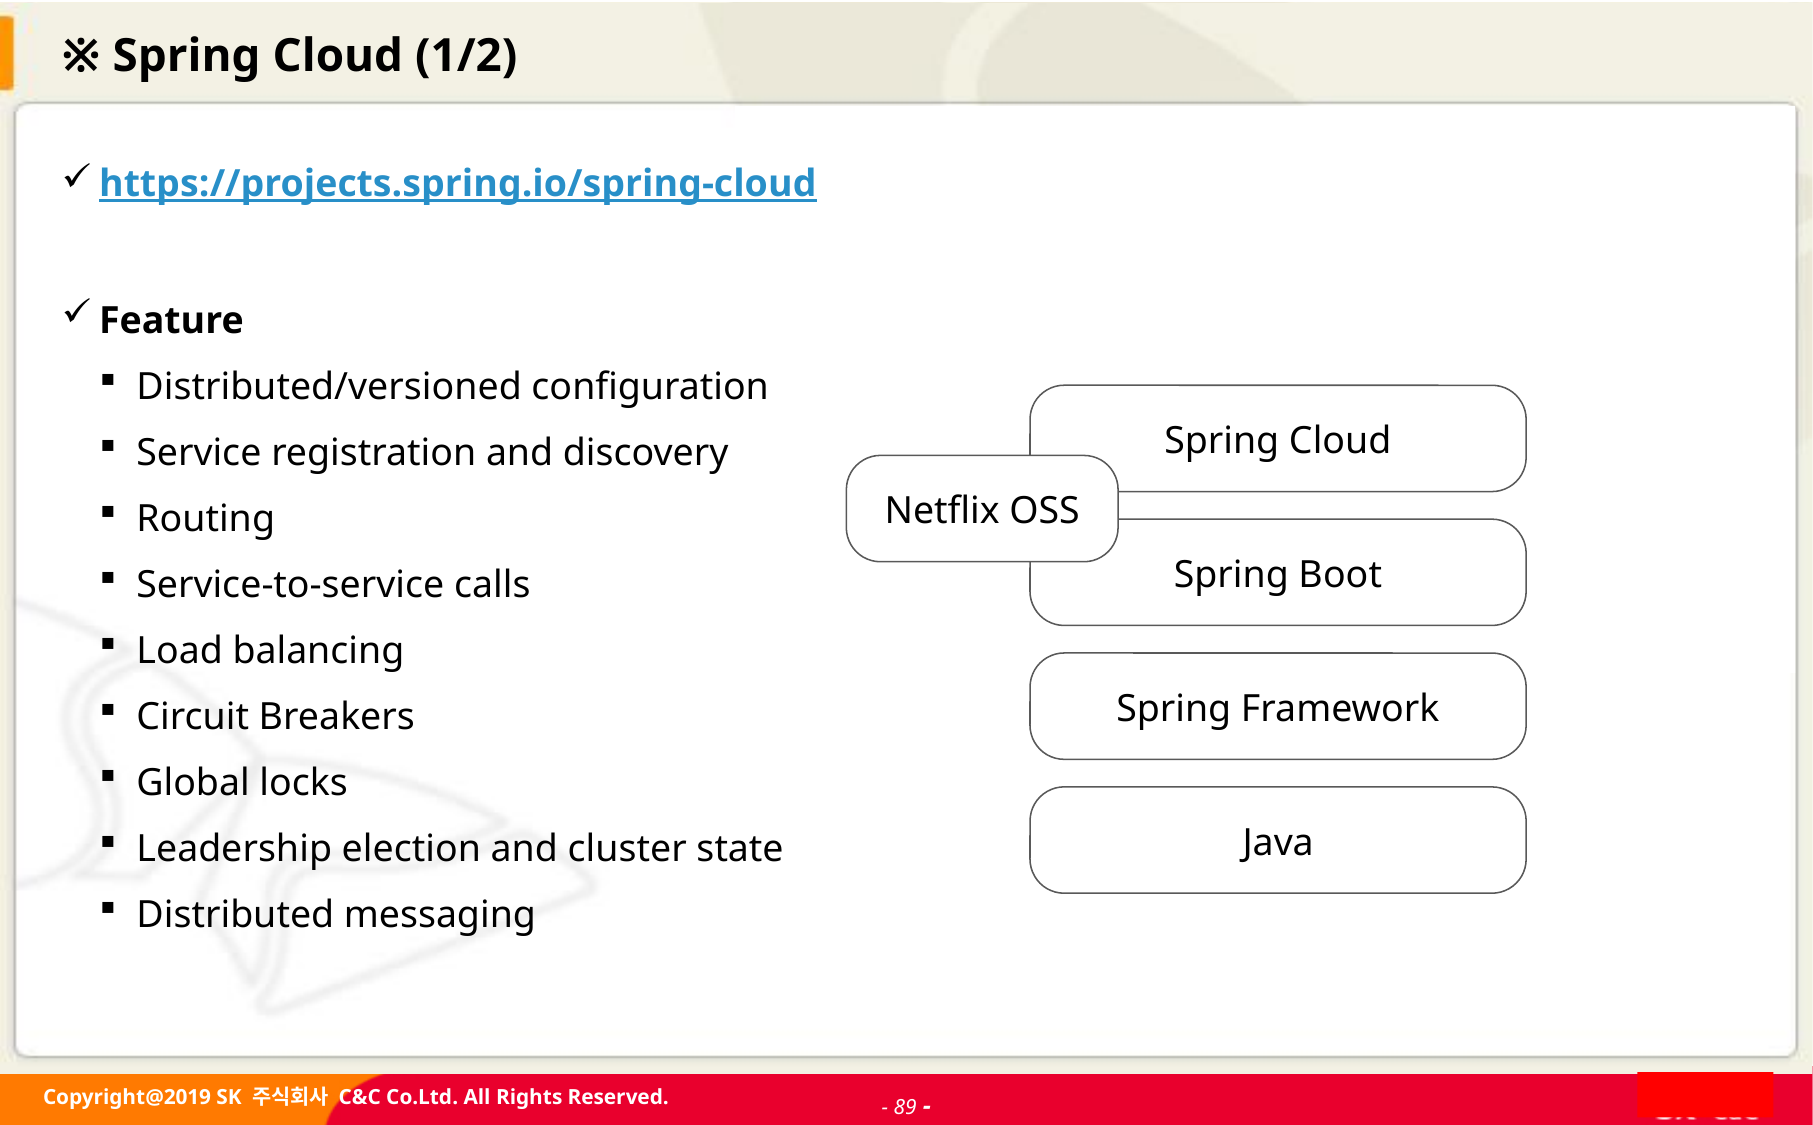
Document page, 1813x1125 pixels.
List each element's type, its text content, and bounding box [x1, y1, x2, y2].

picture [0, 2, 1813, 1125]
text_box Spring Framework [1029, 652, 1527, 760]
title ※ Spring Cloud (1/2) [55, 5, 1557, 102]
text_box Netflix OSS [846, 455, 1119, 562]
text_box Spring Cloud [1029, 385, 1527, 492]
list https://projects.spring.io/spring-cloud Feature Distributed/versioned configuration Service registration and discovery Routing Service-to-service calls Load balancing Circuit Breakers Global locks Leadership election and cluster state Distributed messaging [55, 137, 1757, 959]
text_box Spring Boot [1029, 519, 1527, 626]
text_box Java [1029, 786, 1527, 894]
